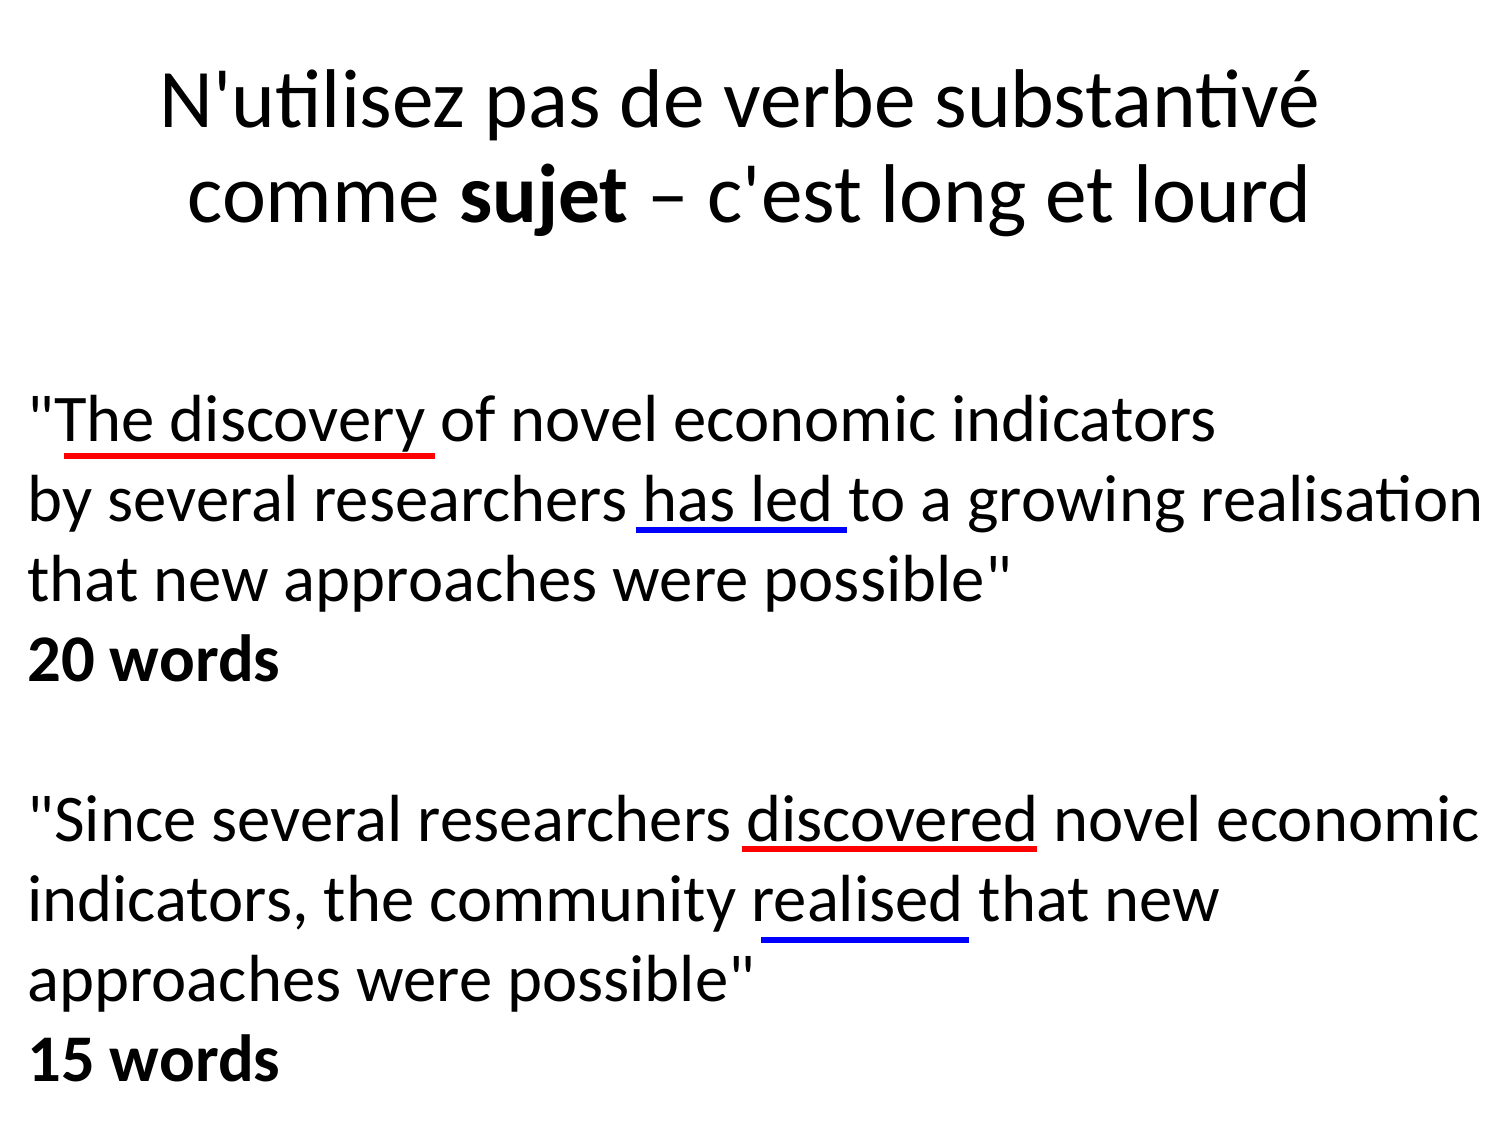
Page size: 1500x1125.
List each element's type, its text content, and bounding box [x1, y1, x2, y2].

text_box "The discovery of novel economic indicators by several researchers has led to a growing realisation that new approaches were possible" 20 words "Since several researchers discovered novel economic indicators, the community realised that new approaches were possible" 15 words [12, 367, 1500, 1102]
text_box N'utilisez pas de verbe substantivé comme sujet – c'est long et lourd [0, 53, 1500, 241]
